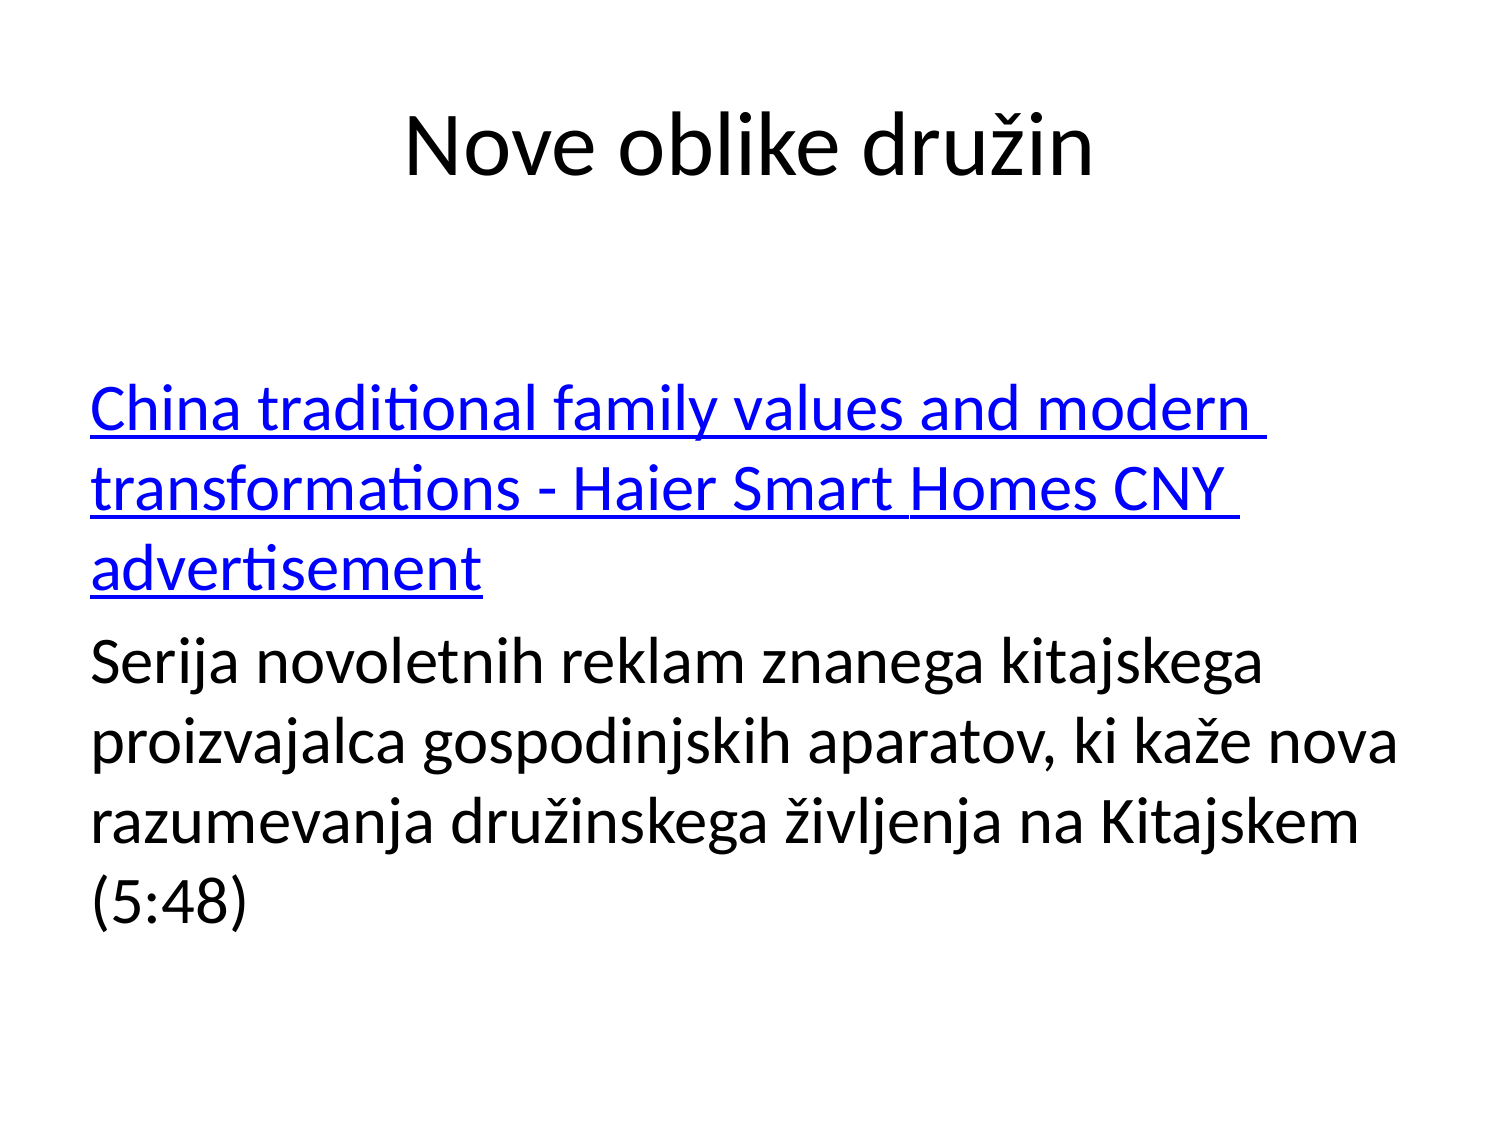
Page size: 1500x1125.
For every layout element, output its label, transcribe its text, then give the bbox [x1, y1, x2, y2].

list China traditional family values and modern transformations - Haier Smart Homes CNY advertisement Serija novoletnih reklam znanega kitajskega proizvajalca gospodinjskih aparatov, ki kaže nova razumevanja družinskega življenja na Kitajskem (5:48) [75, 262, 1425, 1005]
title Nove oblike družin [75, 45, 1425, 233]
